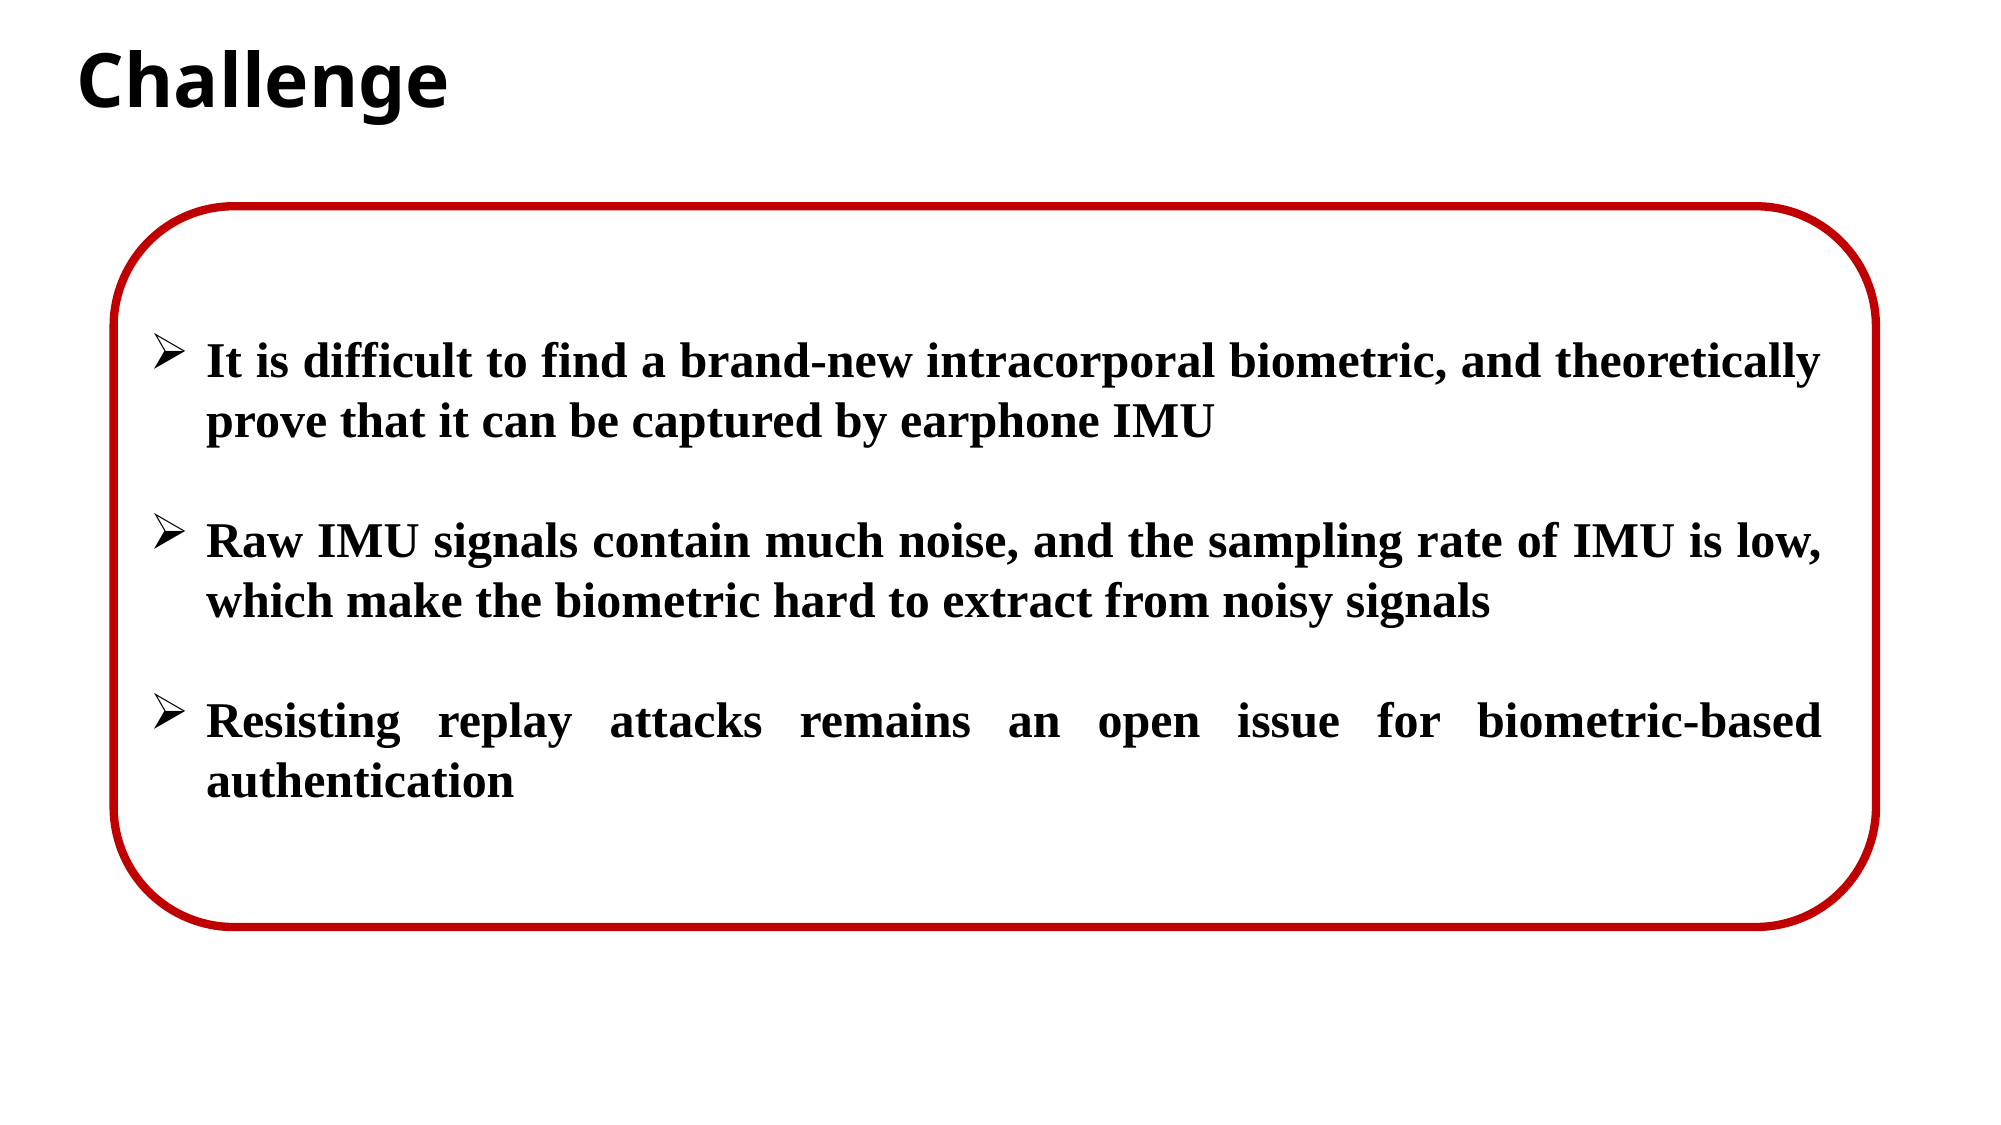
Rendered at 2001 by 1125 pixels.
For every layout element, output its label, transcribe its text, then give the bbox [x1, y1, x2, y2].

text_box [112, 205, 1878, 929]
text_box It is difficult to find a brand-new intracorporal biometric, and theoretically prove that it can be captured by earphone IMU Raw IMU signals contain much noise, and the sampling rate of IMU is low, which make the biometric hard to extract from noisy signals Resisting replay attacks remains an open issue for biometric-based authentication [135, 320, 1838, 860]
text_box Challenge [62, 25, 837, 131]
